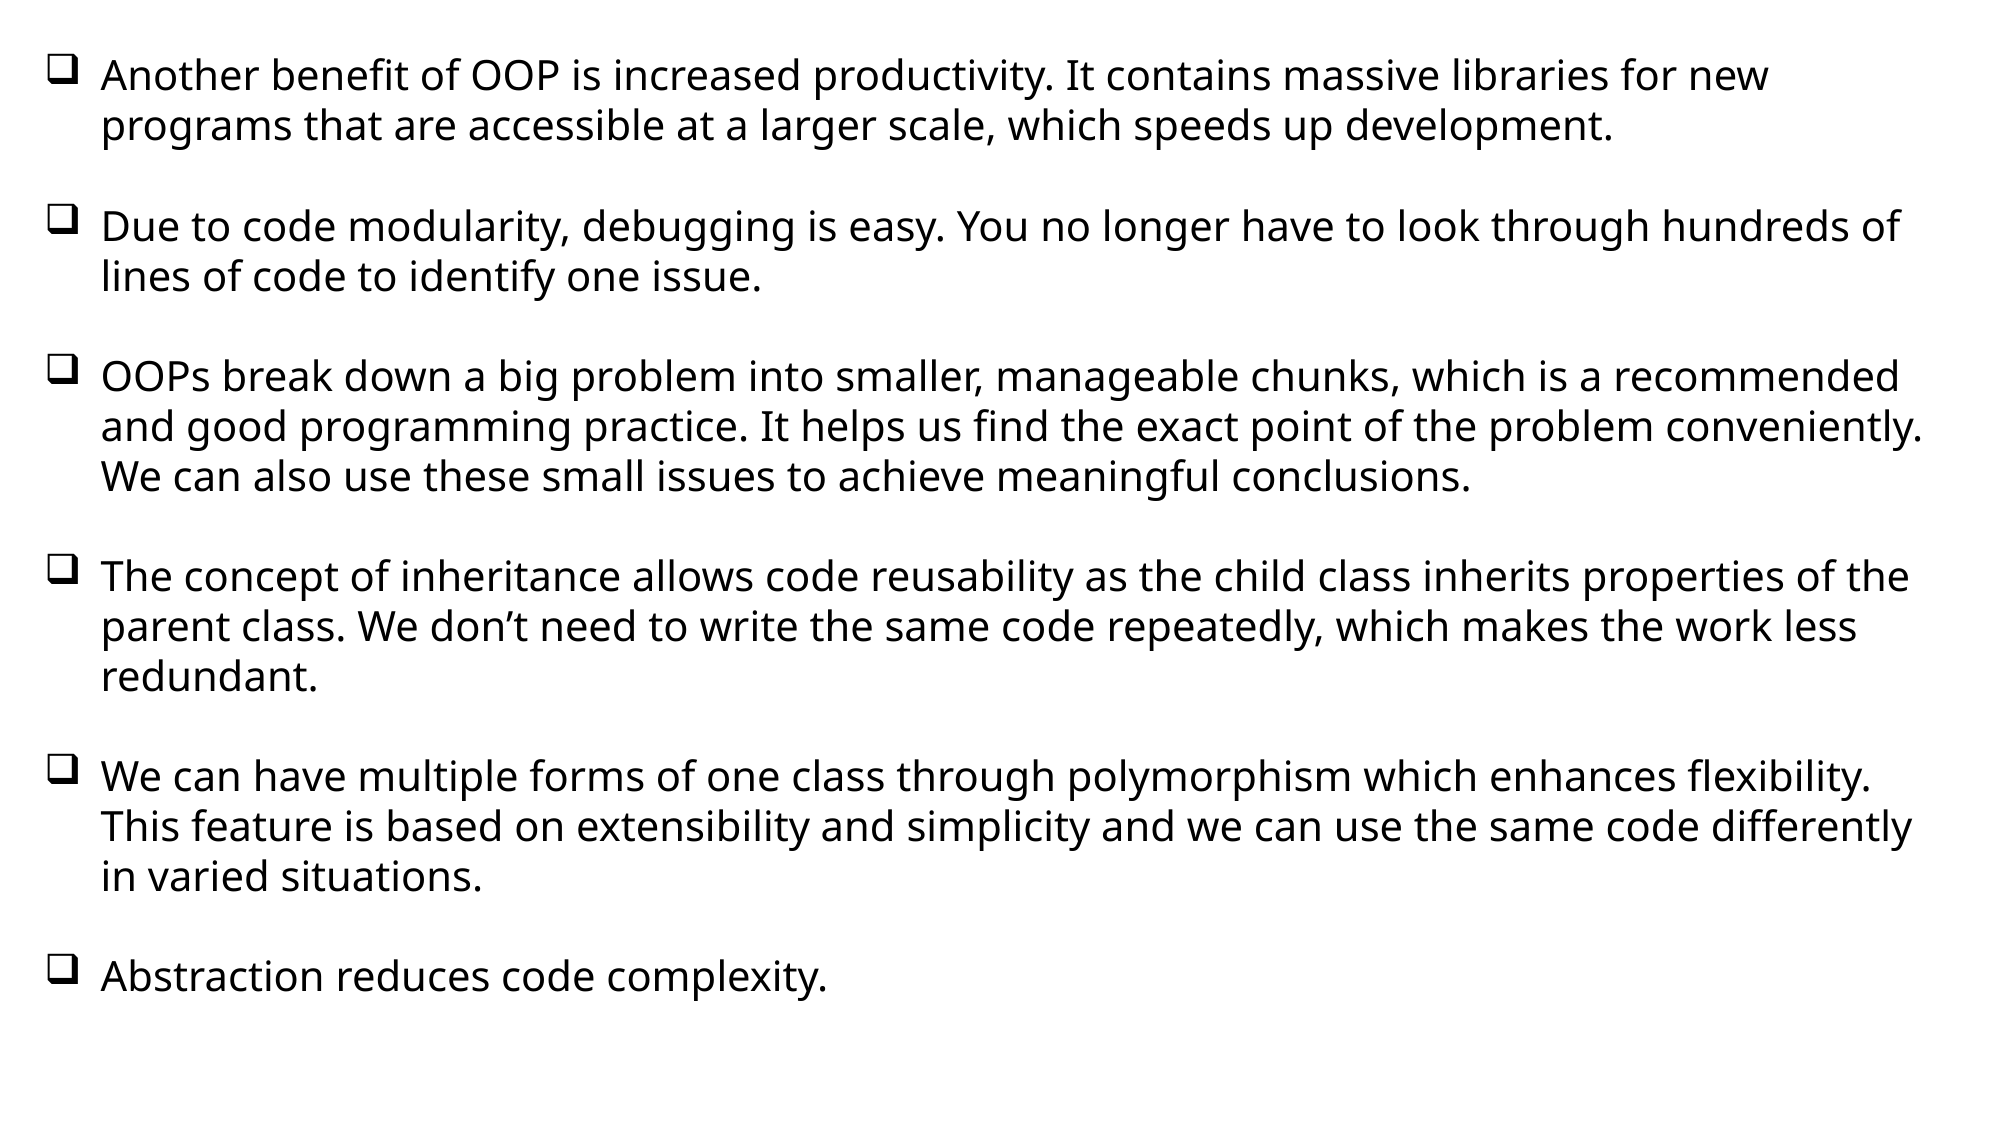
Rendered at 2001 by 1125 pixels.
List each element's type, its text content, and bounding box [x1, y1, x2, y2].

text_box Another benefit of OOP is increased productivity. It contains massive libraries for new programs that are accessible at a larger scale, which speeds up development. Due to code modularity, debugging is easy. You no longer have to look through hundreds of lines of code to identify one issue. OOPs break down a big problem into smaller, manageable chunks, which is a recommended and good programming practice. It helps us find the exact point of the problem conveniently. We can also use these small issues to achieve meaningful conclusions. The concept of inheritance allows code reusability as the child class inherits properties of the parent class. We don’t need to write the same code repeatedly, which makes the work less redundant. We can have multiple forms of one class through polymorphism which enhances flexibility. This feature is based on extensibility and simplicity and we can use the same code differently in varied situations. Abstraction reduces code complexity. [29, 41, 1942, 1057]
